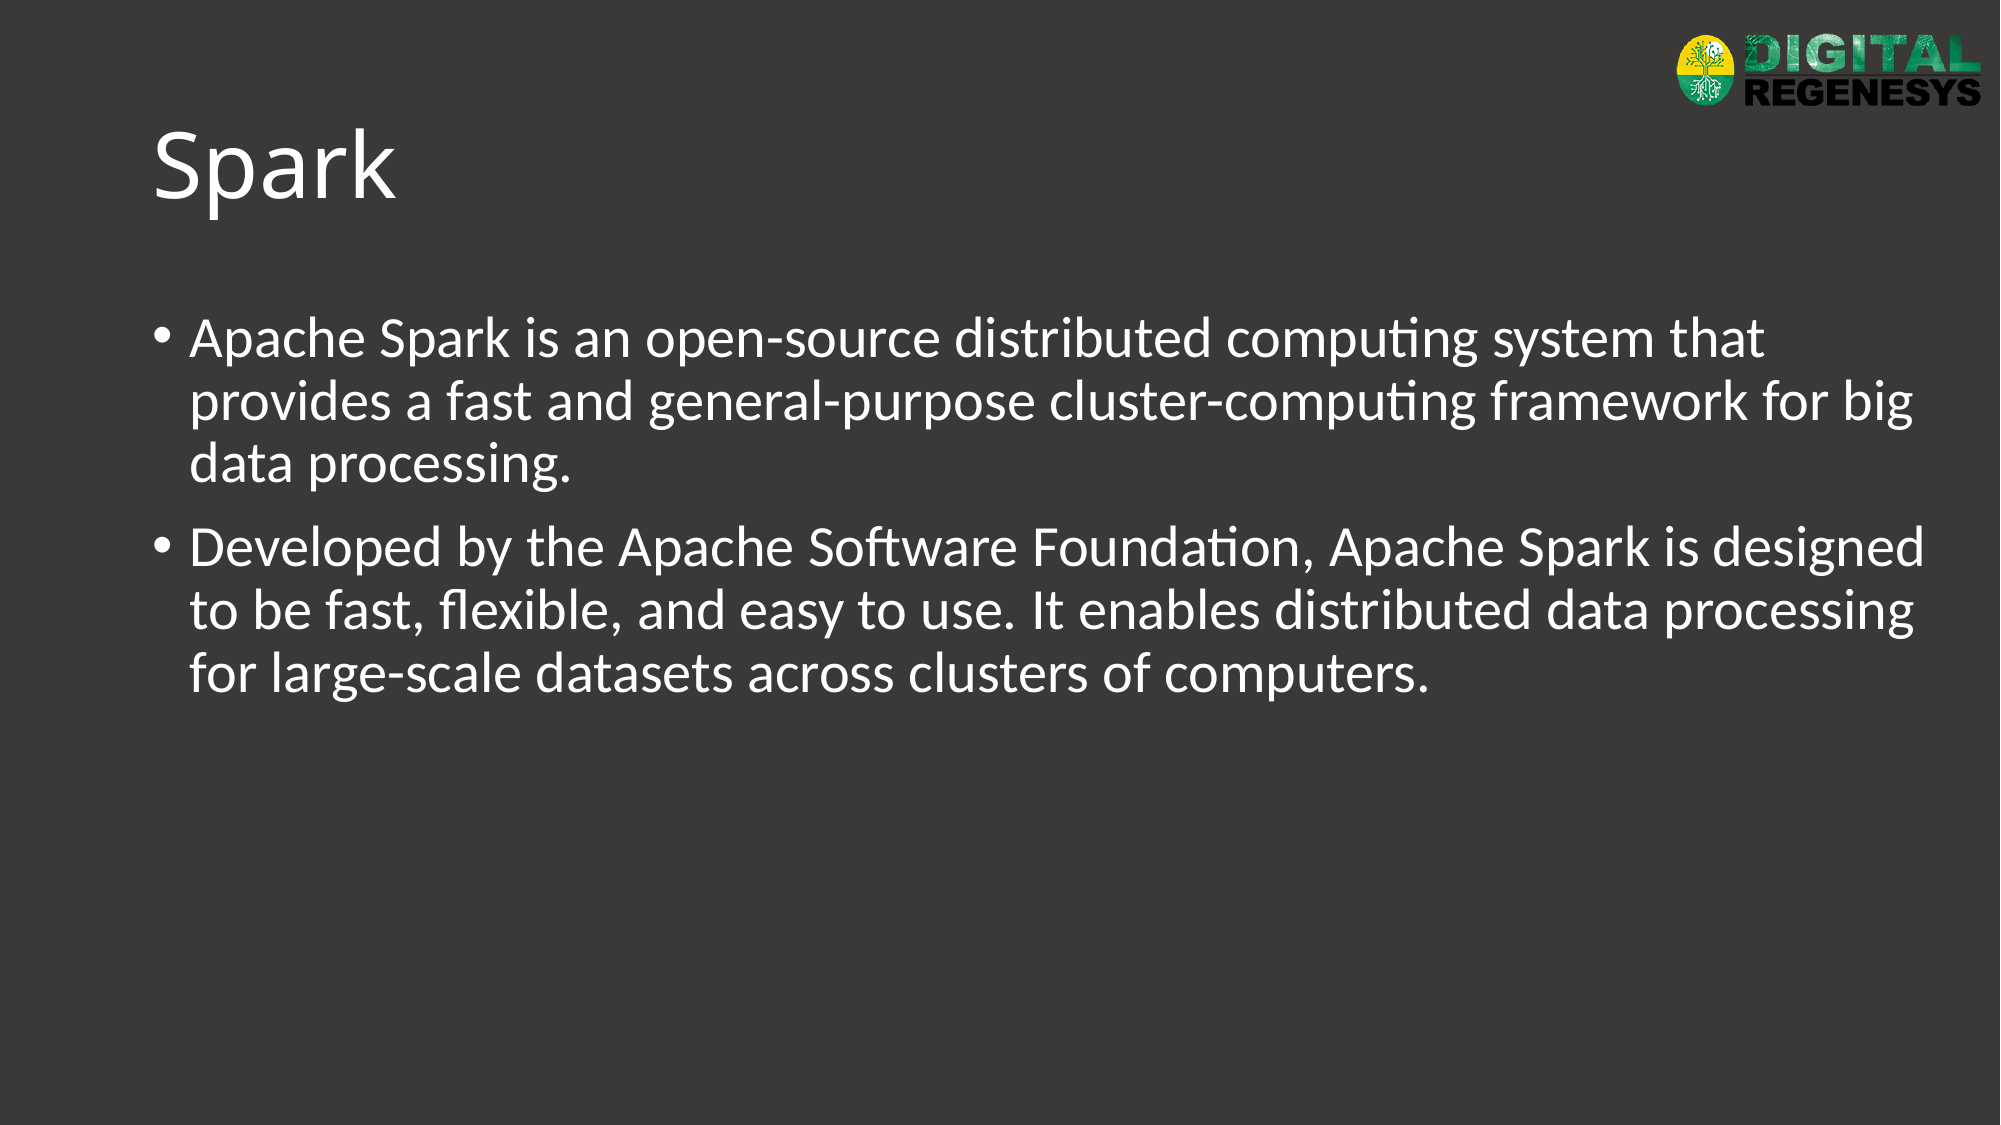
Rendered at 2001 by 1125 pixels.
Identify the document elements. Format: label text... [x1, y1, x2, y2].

picture [1676, 30, 1987, 109]
list Apache Spark is an open-source distributed computing system that provides a fast and general-purpose cluster-computing framework for big data processing. Developed by the Apache Software Foundation, Apache Spark is designed to be fast, flexible, and easy to use. It enables distributed data processing for large-scale datasets across clusters of computers. [137, 299, 1969, 1115]
title Spark [137, 59, 1863, 278]
